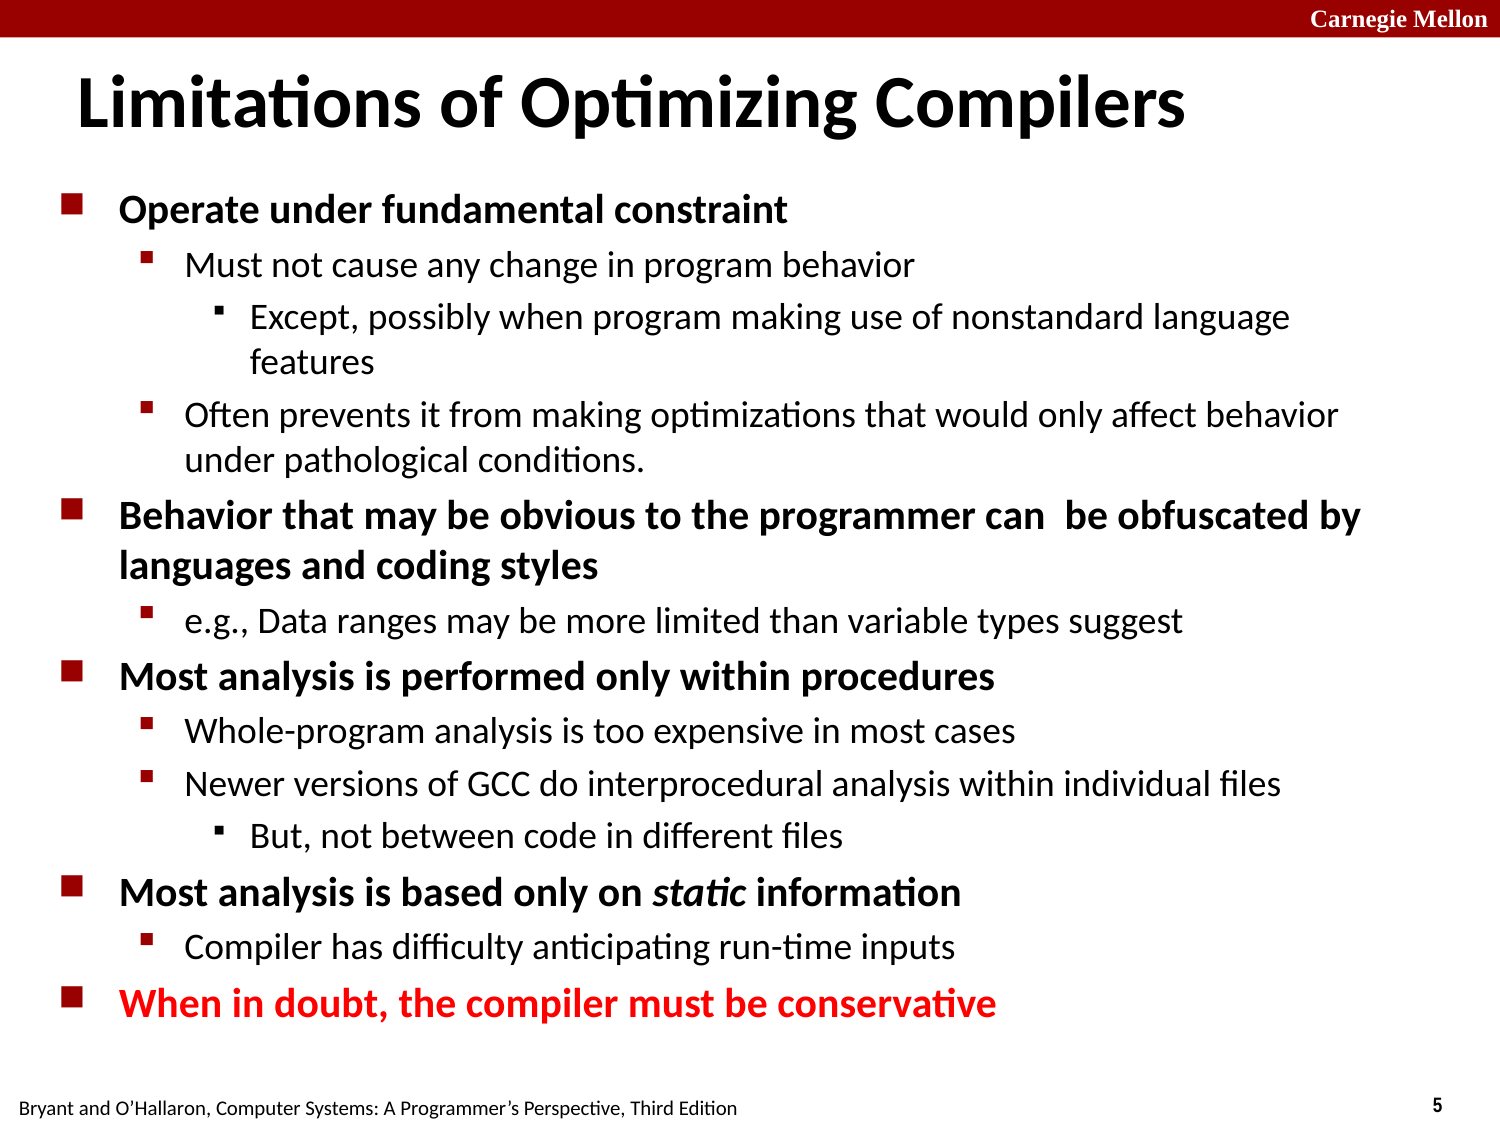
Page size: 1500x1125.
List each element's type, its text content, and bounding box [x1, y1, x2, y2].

title Limitations of Optimizing Compilers [62, 49, 1463, 145]
list Operate under fundamental constraint Must not cause any change in program behavior Except, possibly when program making use of nonstandard language features Often prevents it from making optimizations that would only affect behavior under pathological conditions. Behavior that may be obvious to the programmer can be obfuscated by languages and coding styles e.g., Data ranges may be more limited than variable types suggest Most analysis is performed only within procedures Whole-program analysis is too expensive in most cases Newer versions of GCC do interprocedural analysis within individual files But, not between code in different files Most analysis is based only on static information Compiler has difficulty anticipating run-time inputs When in doubt, the compiler must be conservative [47, 174, 1411, 1032]
